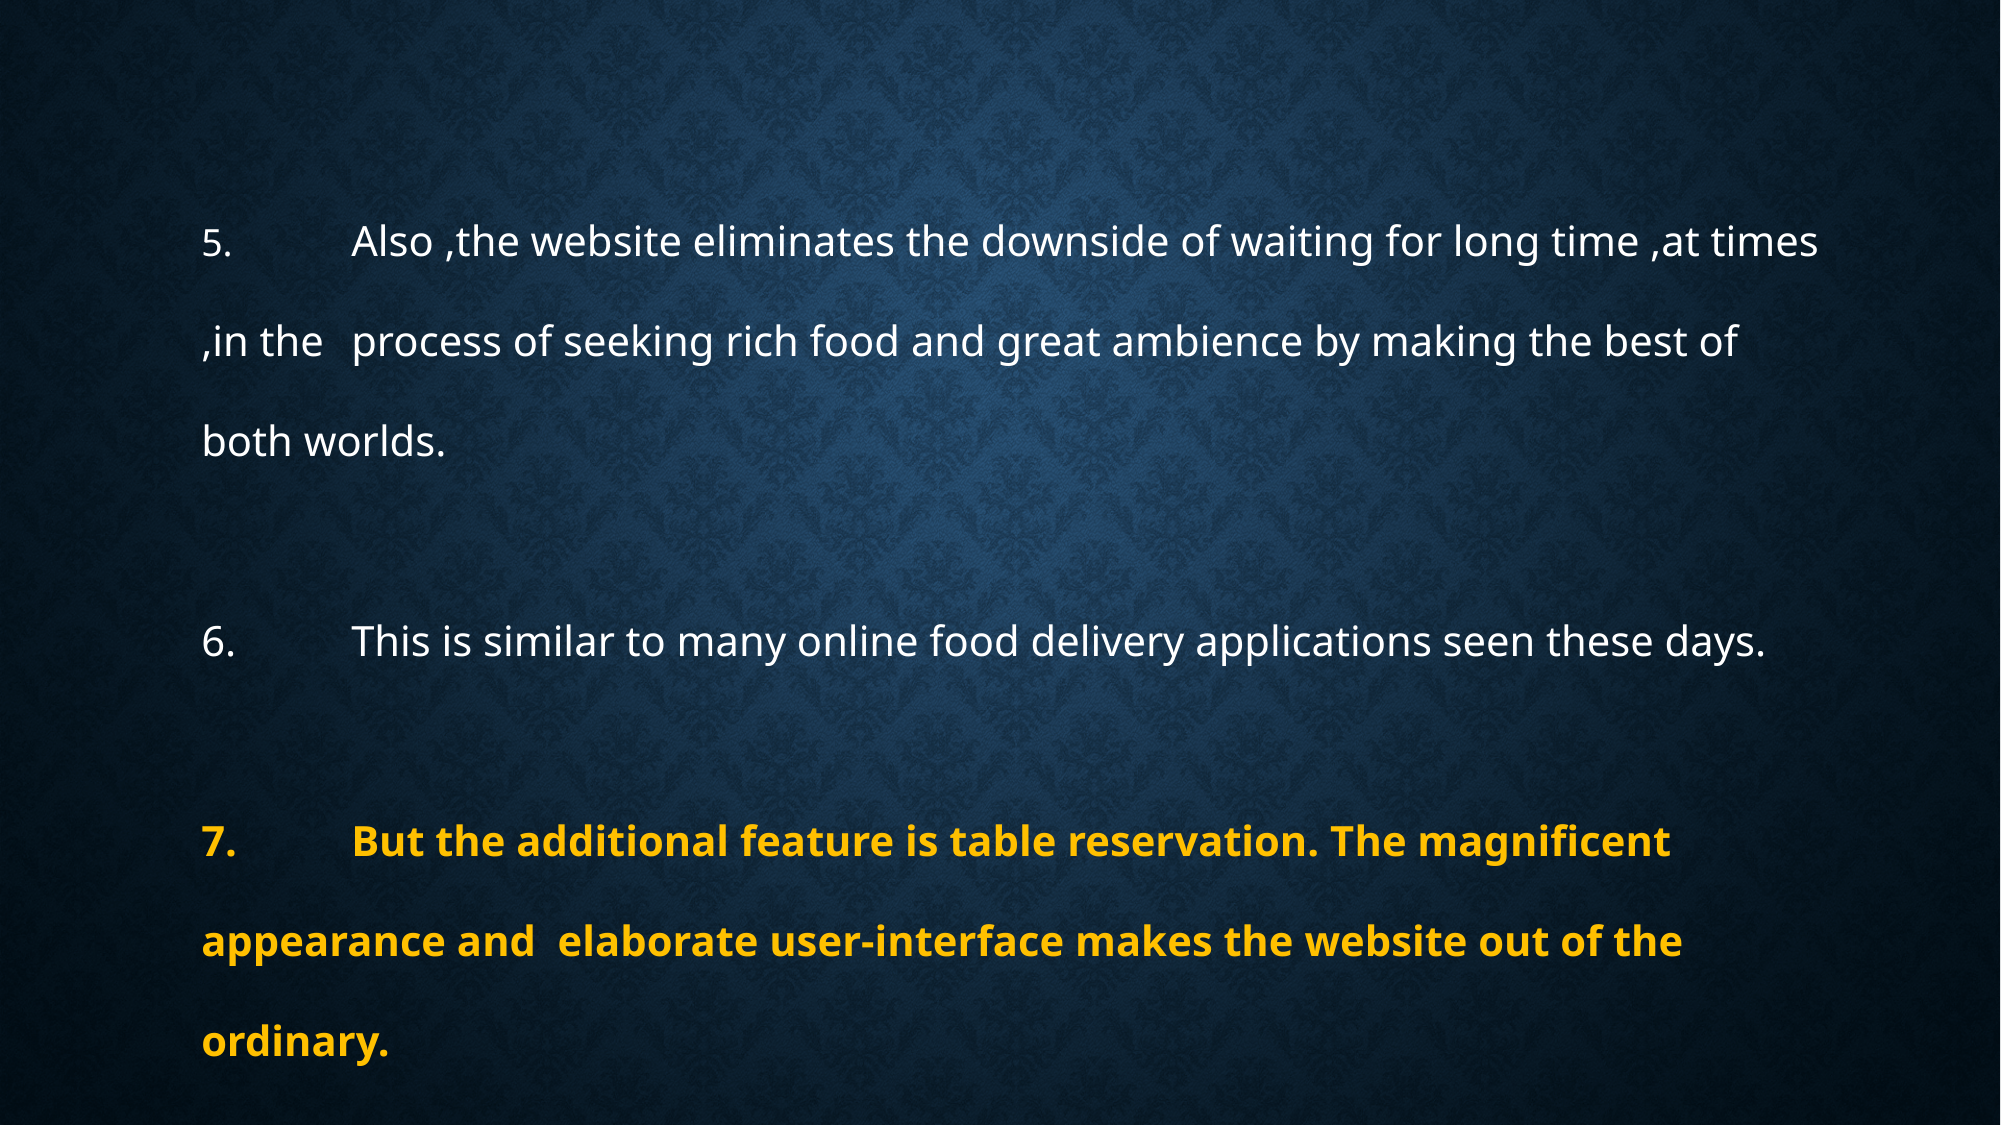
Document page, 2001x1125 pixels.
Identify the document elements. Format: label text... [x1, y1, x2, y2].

text_box 5. Also ,the website eliminates the downside of waiting for long time ,at times ,in the process of seeking rich food and great ambience by making the best of both worlds. 6. This is similar to many online food delivery applications seen these days. 7. But the additional feature is table reservation. The magnificent appearance and elaborate user-interface makes the website out of the ordinary. [186, 157, 1843, 1118]
